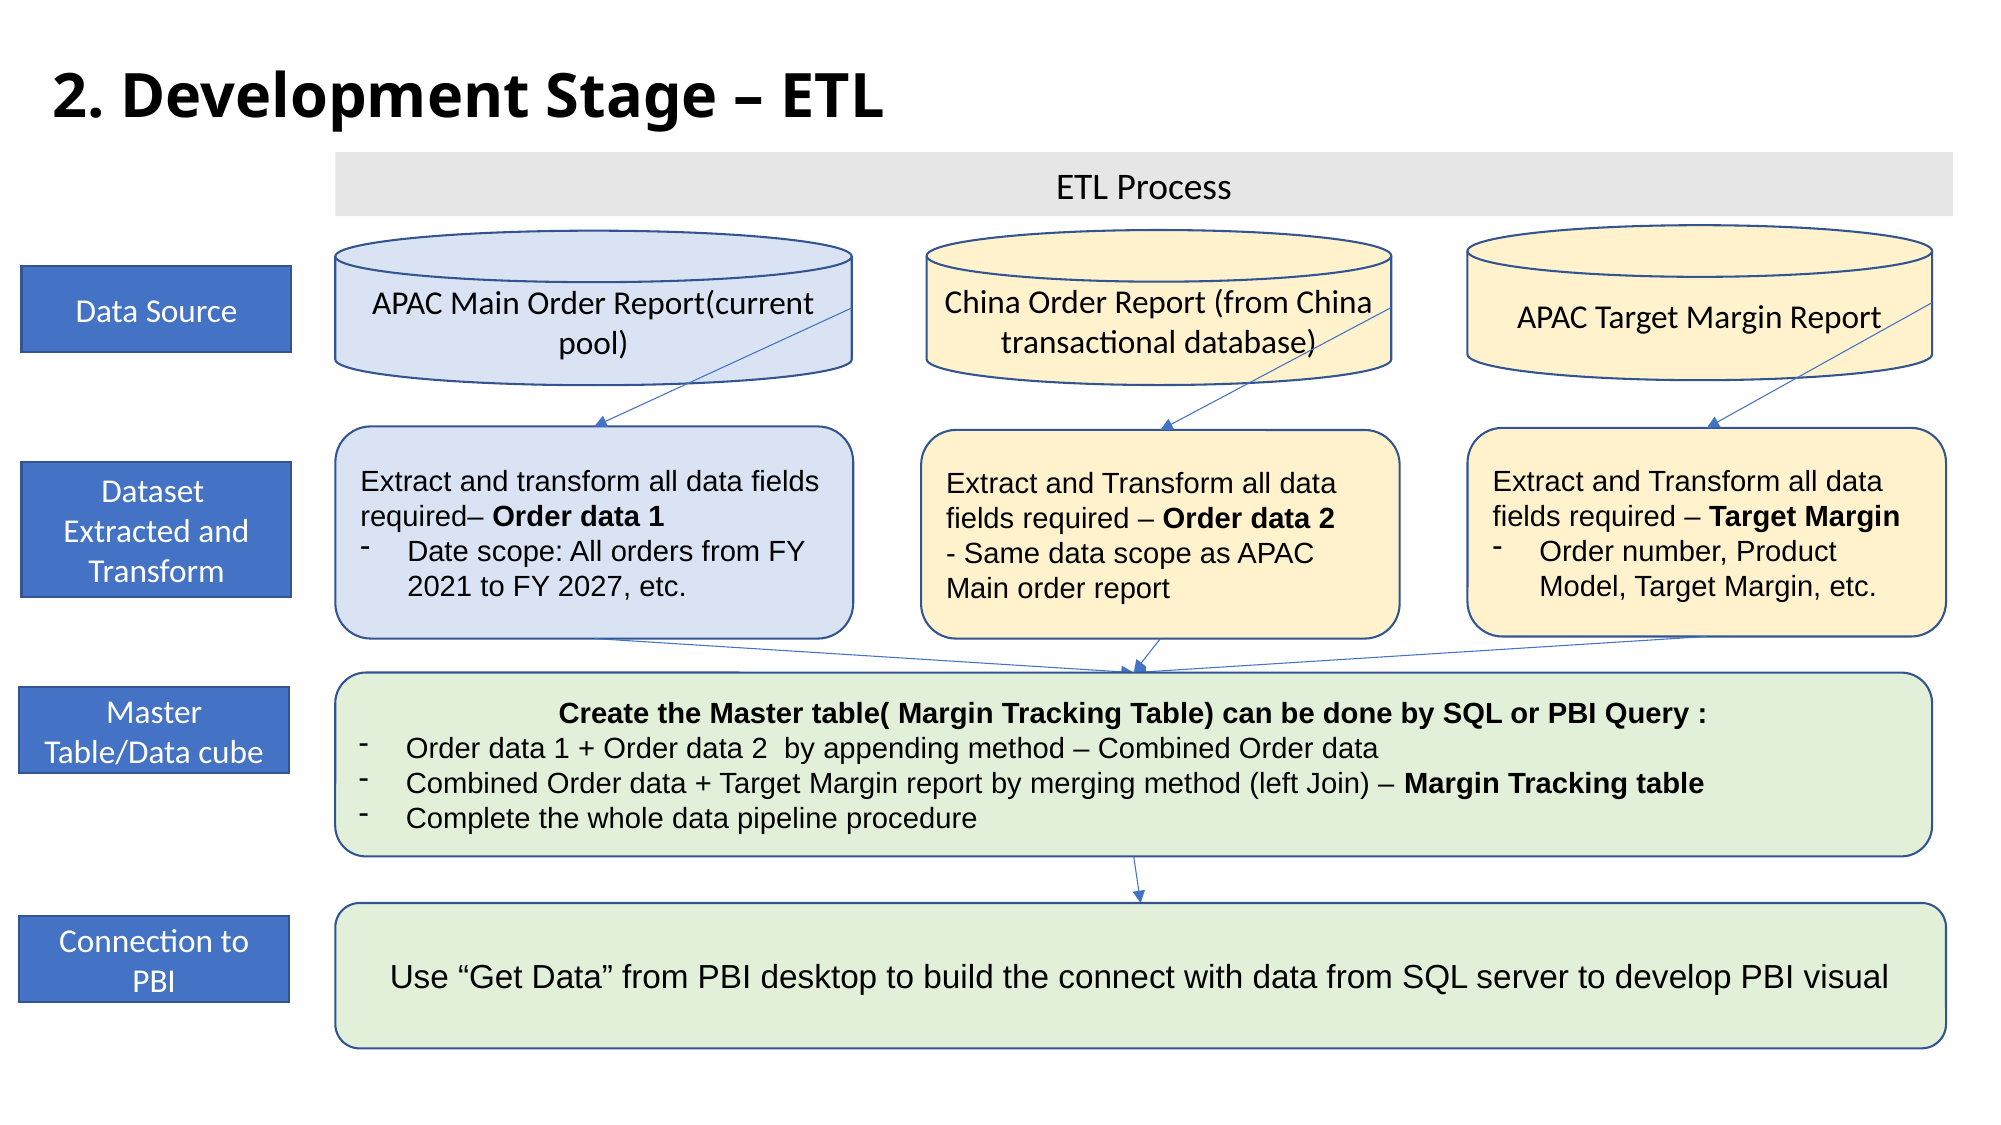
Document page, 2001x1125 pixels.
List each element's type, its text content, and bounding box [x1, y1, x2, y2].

text_box Extract and Transform all data fields required – Order data 2 - Same data scope as APAC Main order report [920, 428, 1401, 638]
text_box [1133, 638, 1161, 673]
text_box Master Table/Data cube [18, 686, 290, 774]
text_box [1699, 380, 1707, 428]
text_box Extract and Transform all data fields required – Target Margin Order number, Product Model, Target Margin, etc. [1466, 426, 1948, 638]
text_box Create the Master table( Margin Tracking Table) can be done by SQL or PBI Query : Order data 1 + Order data 2 by appending method – Combined Order data Combined Order data + Target Margin report by merging method (left Join) – Margin Tracking table Complete the whole data pipeline procedure [334, 671, 1934, 858]
text_box Dataset Extracted and Transform [20, 461, 292, 598]
text_box Data Source [20, 265, 292, 353]
text_box ETL Process [334, 151, 1954, 217]
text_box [1133, 856, 1141, 903]
text_box 2. Development Stage – ETL [37, 57, 1892, 139]
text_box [594, 638, 1133, 673]
text_box APAC Target Margin Report [1466, 224, 1934, 382]
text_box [1133, 636, 1707, 673]
text_box APAC Main Order Report(current pool) [334, 229, 853, 387]
text_box Extract and transform all data fields required– Order data 1 Date scope: All orders from FY 2021 to FY 2027, etc. [334, 425, 855, 640]
text_box China Order Report (from China transactional database) [925, 228, 1393, 387]
text_box Connection to PBI [18, 915, 290, 1003]
text_box Use “Get Data” from PBI desktop to build the connect with data from SQL server to develop PBI visual [334, 901, 1948, 1050]
